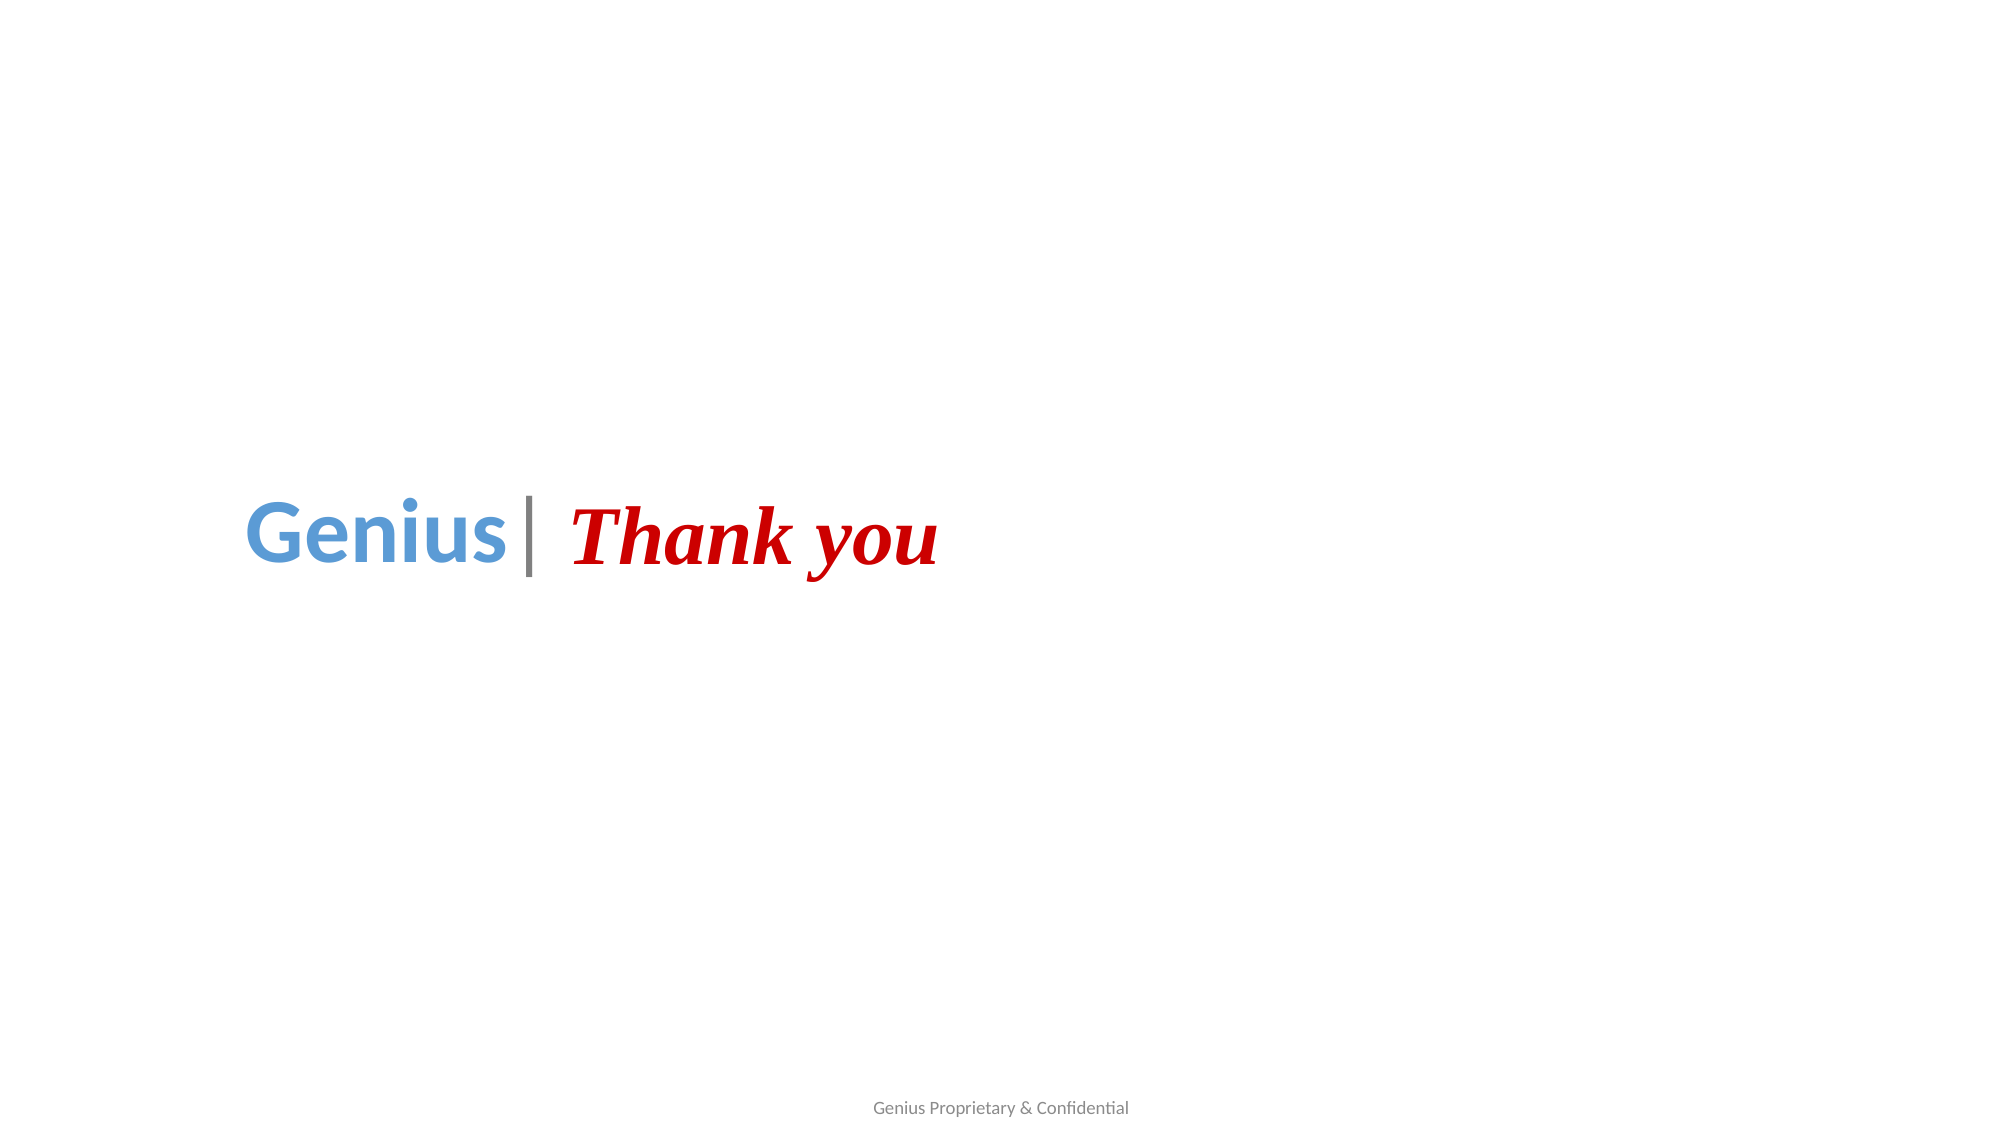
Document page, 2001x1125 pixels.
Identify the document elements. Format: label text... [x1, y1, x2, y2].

title Thank you [532, 485, 1774, 590]
footer Genius Proprietary & Confidential [662, 1088, 1340, 1125]
